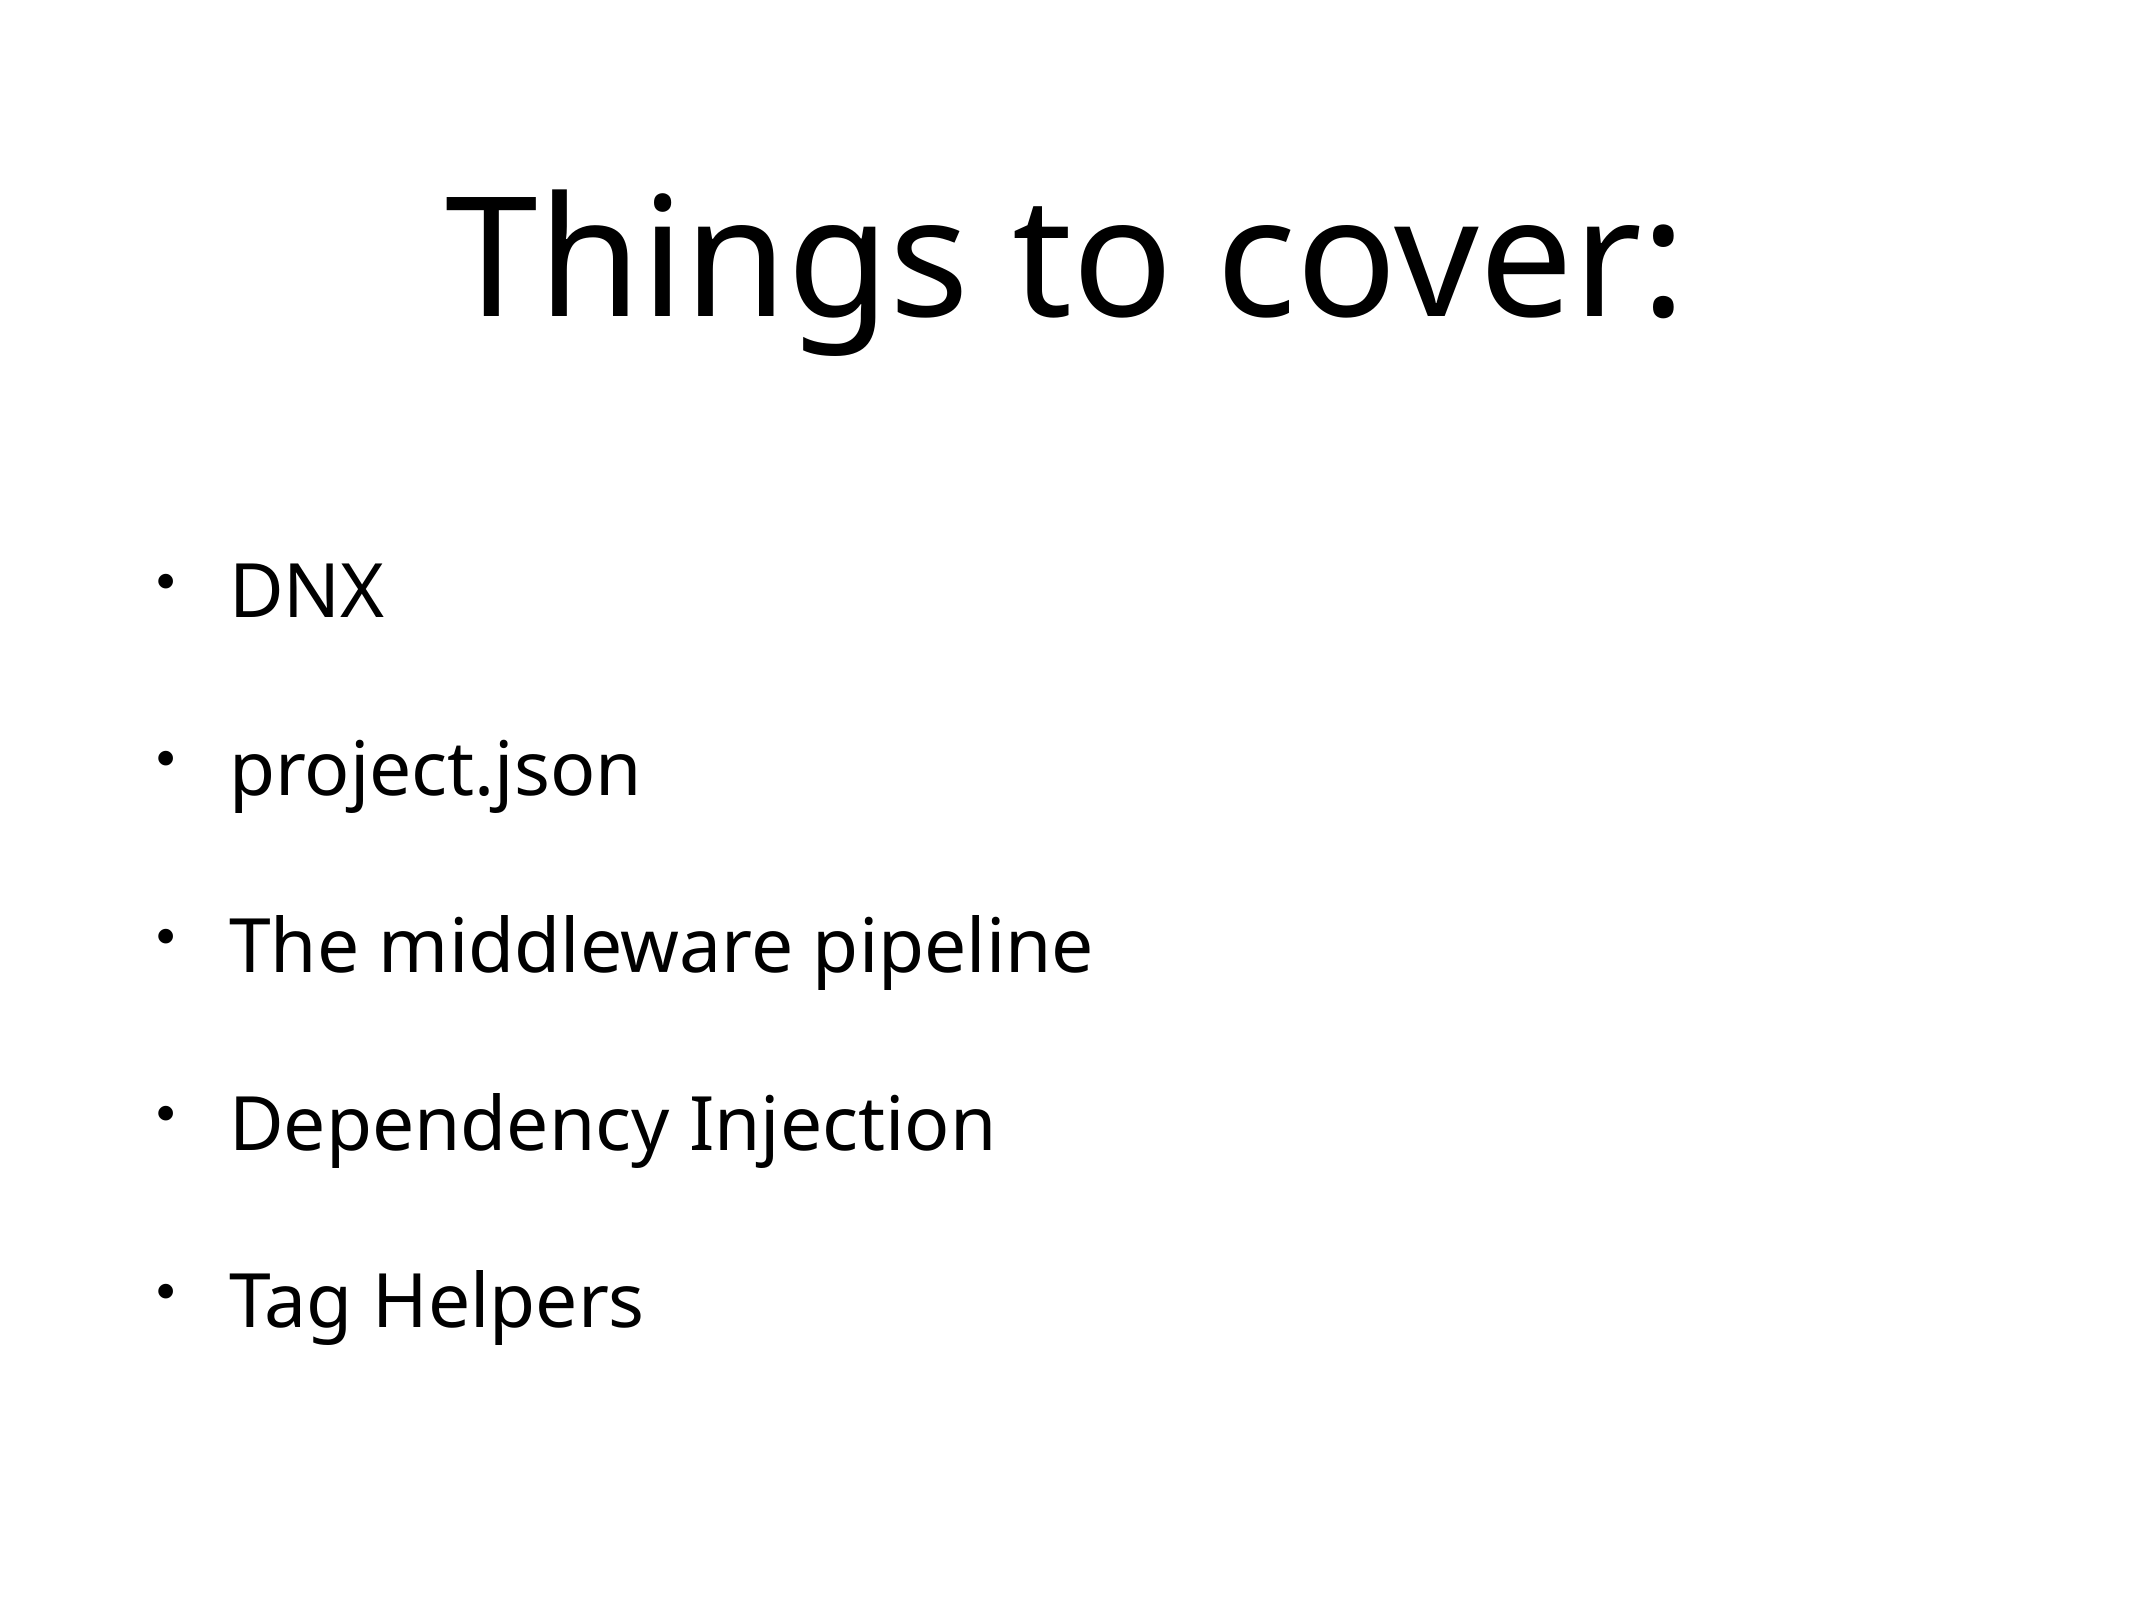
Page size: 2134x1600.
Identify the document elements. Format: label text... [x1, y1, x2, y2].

title Things to cover: [155, 72, 1978, 426]
list DNX project.json The middleware pipeline Dependency Injection Tag Helpers [155, 426, 1978, 1459]
